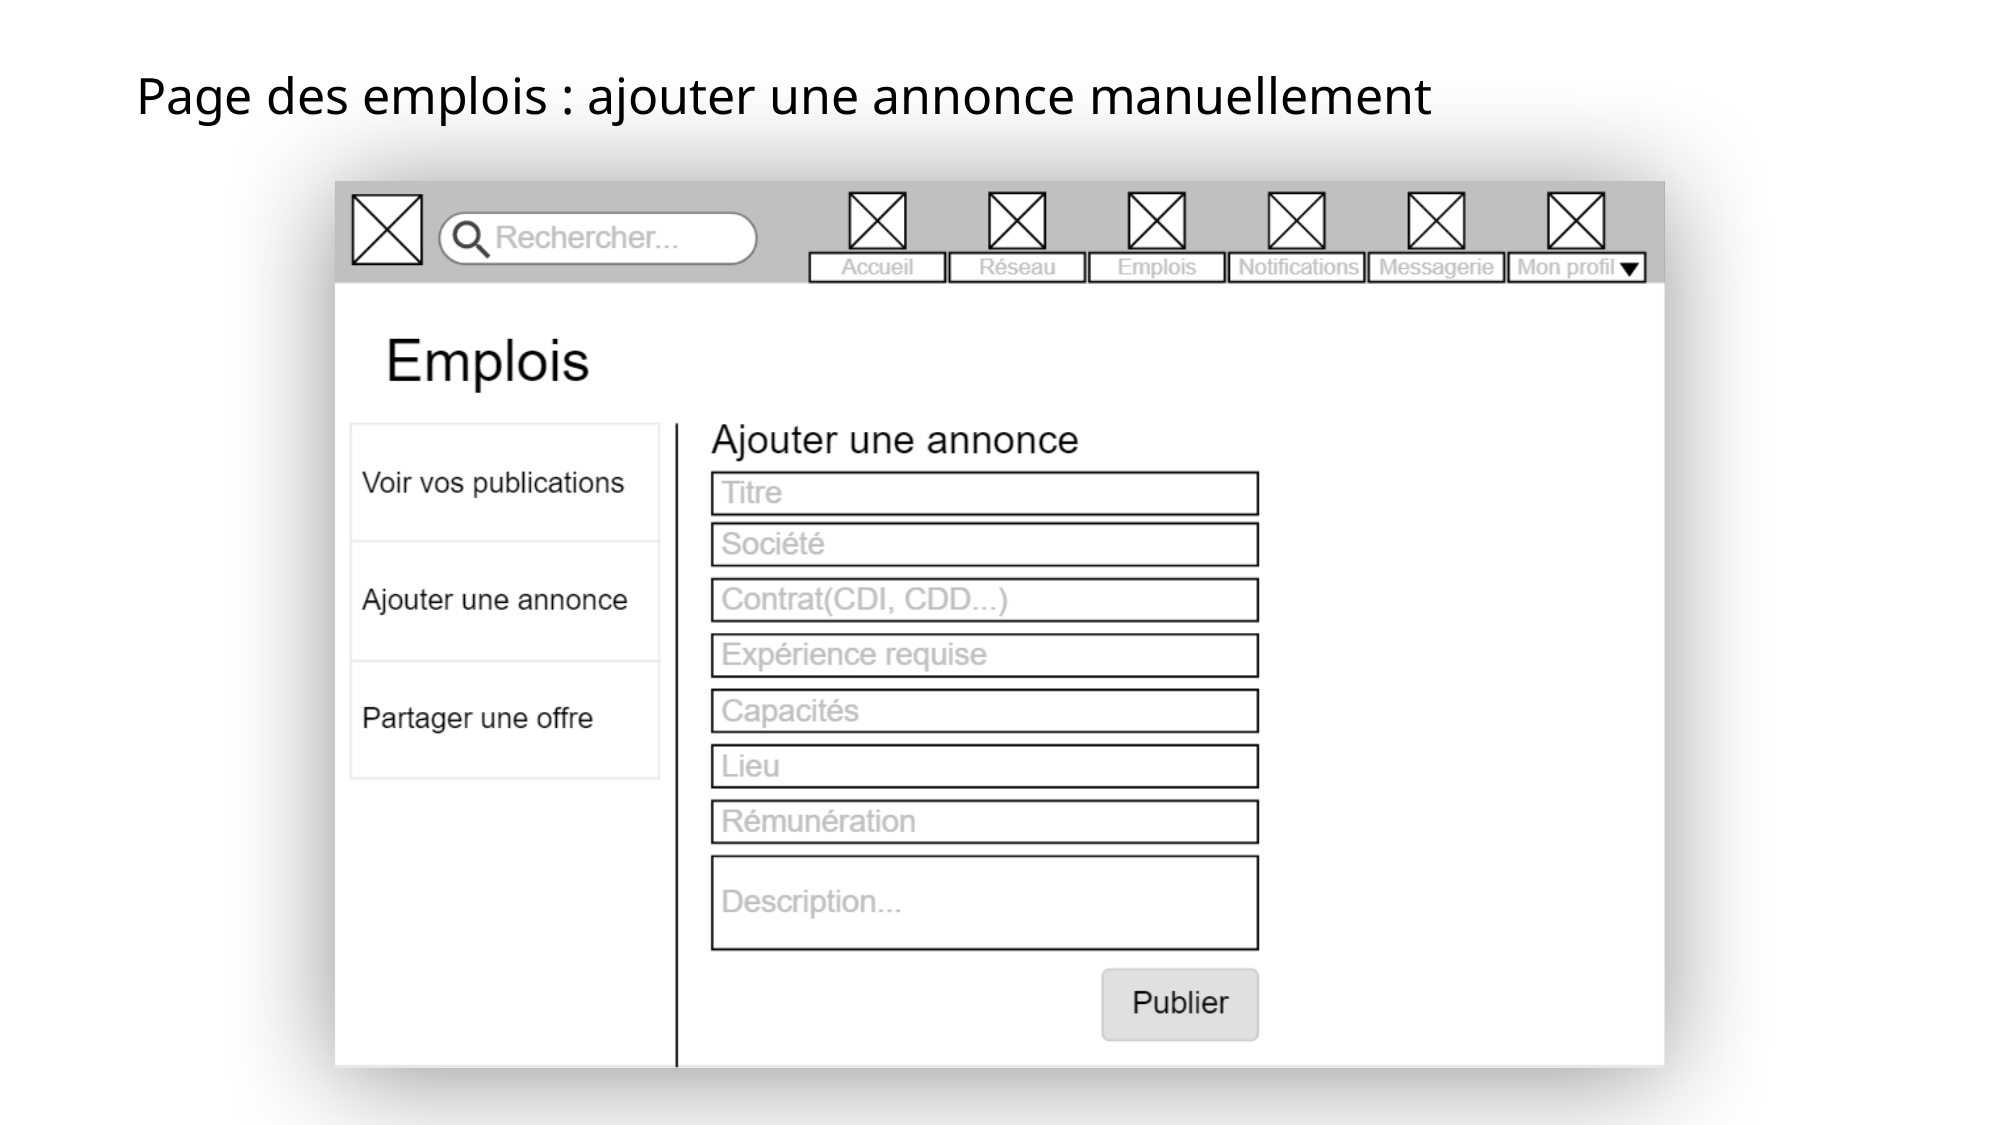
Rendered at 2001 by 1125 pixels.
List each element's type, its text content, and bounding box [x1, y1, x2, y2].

picture [334, 181, 1666, 1068]
text_box Page des emplois : ajouter une annonce manuellement [121, 57, 1689, 133]
